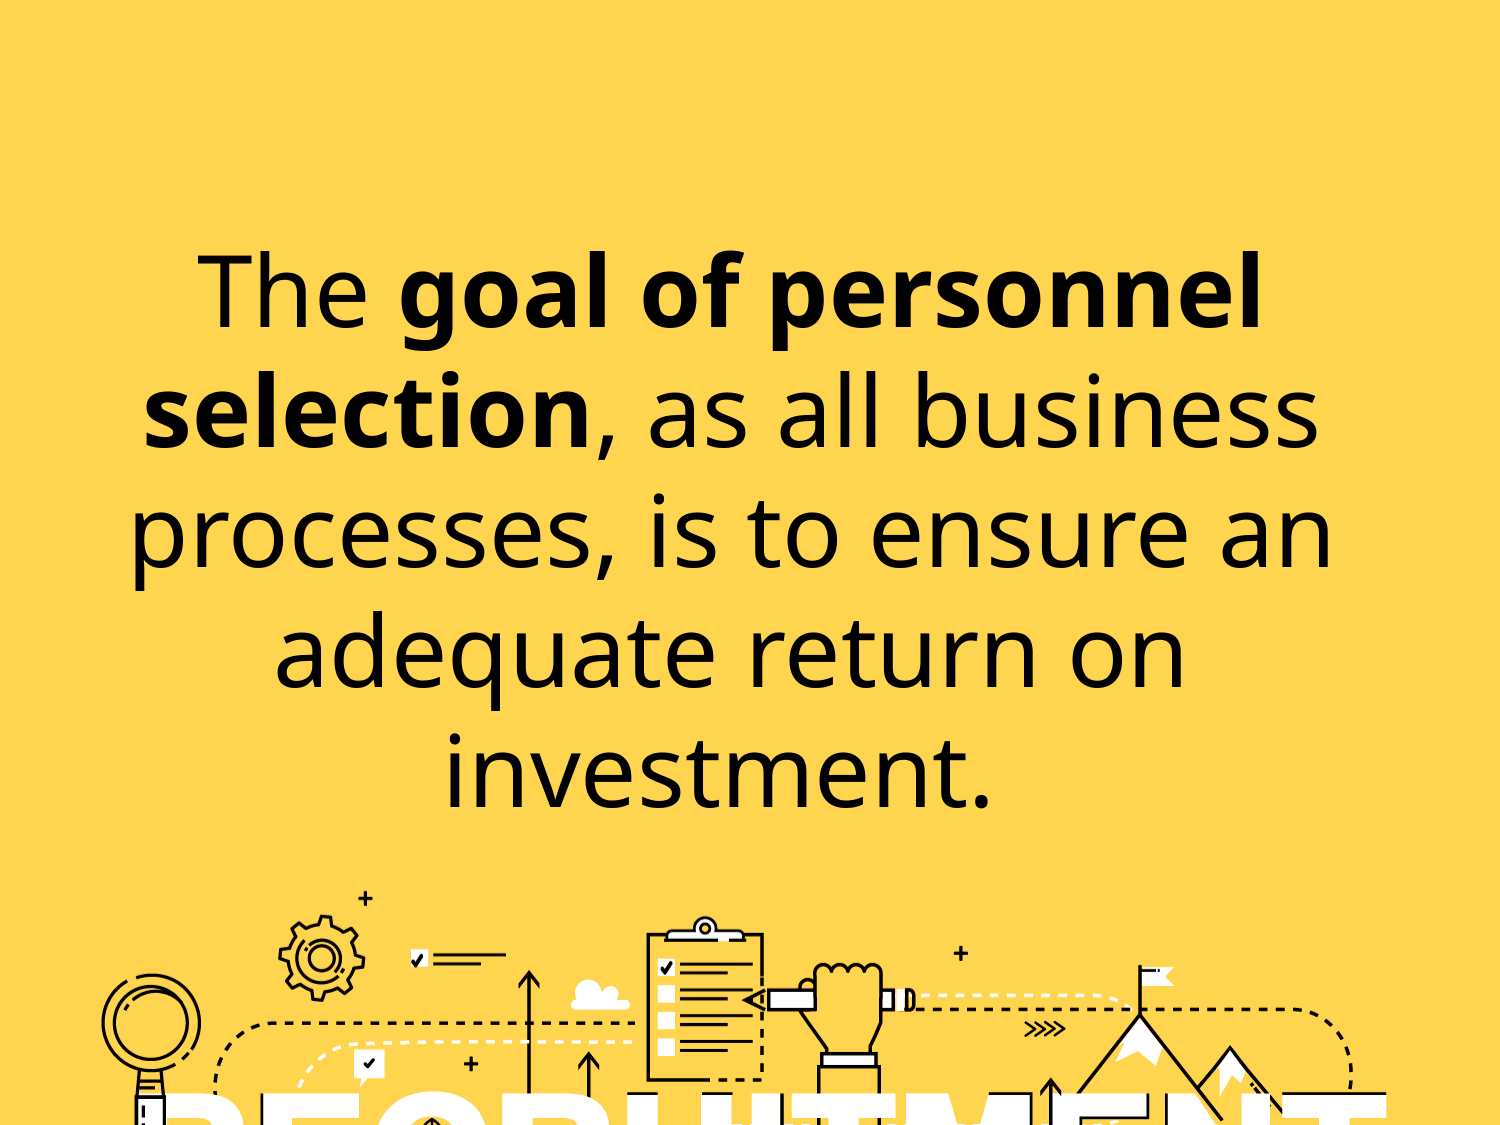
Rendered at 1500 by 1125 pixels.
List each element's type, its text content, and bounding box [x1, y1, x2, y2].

picture [0, 0, 1500, 1125]
text_box The goal of personnel selection, as all business processes, is to ensure an adequate return on investment. [88, 219, 1376, 835]
